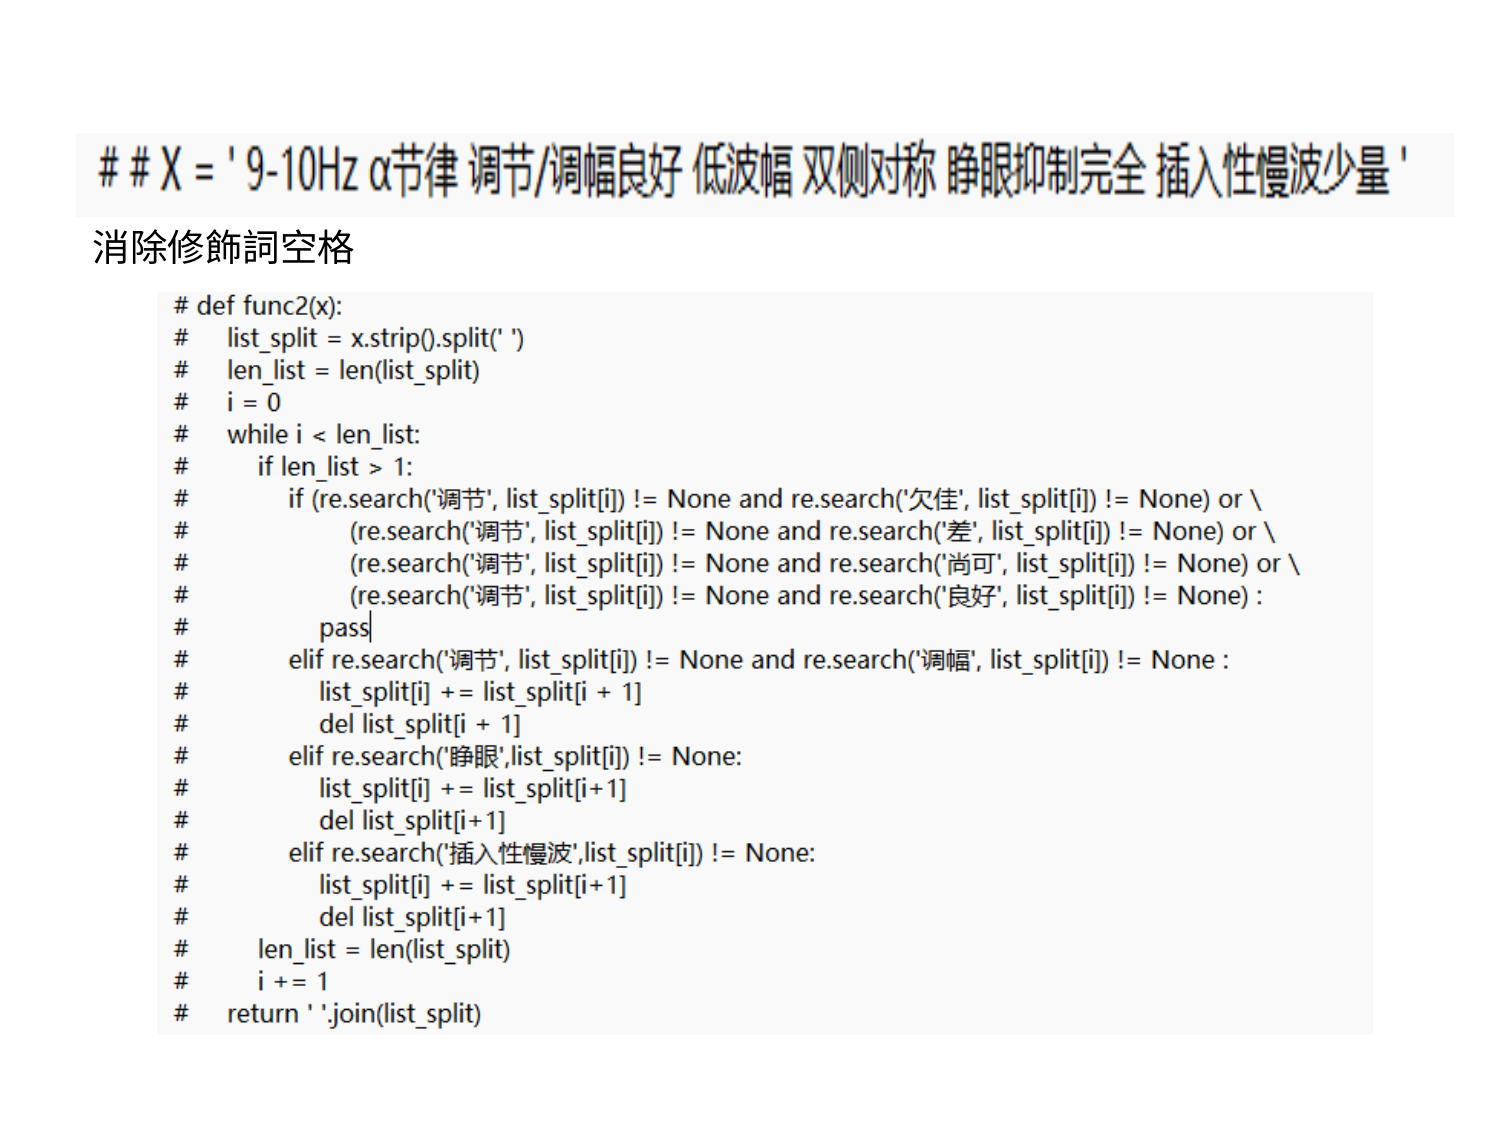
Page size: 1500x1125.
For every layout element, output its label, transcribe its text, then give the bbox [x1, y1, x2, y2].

text_box 消除修飾詞空格 [77, 224, 1047, 277]
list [156, 292, 1373, 1036]
picture [76, 133, 1454, 217]
